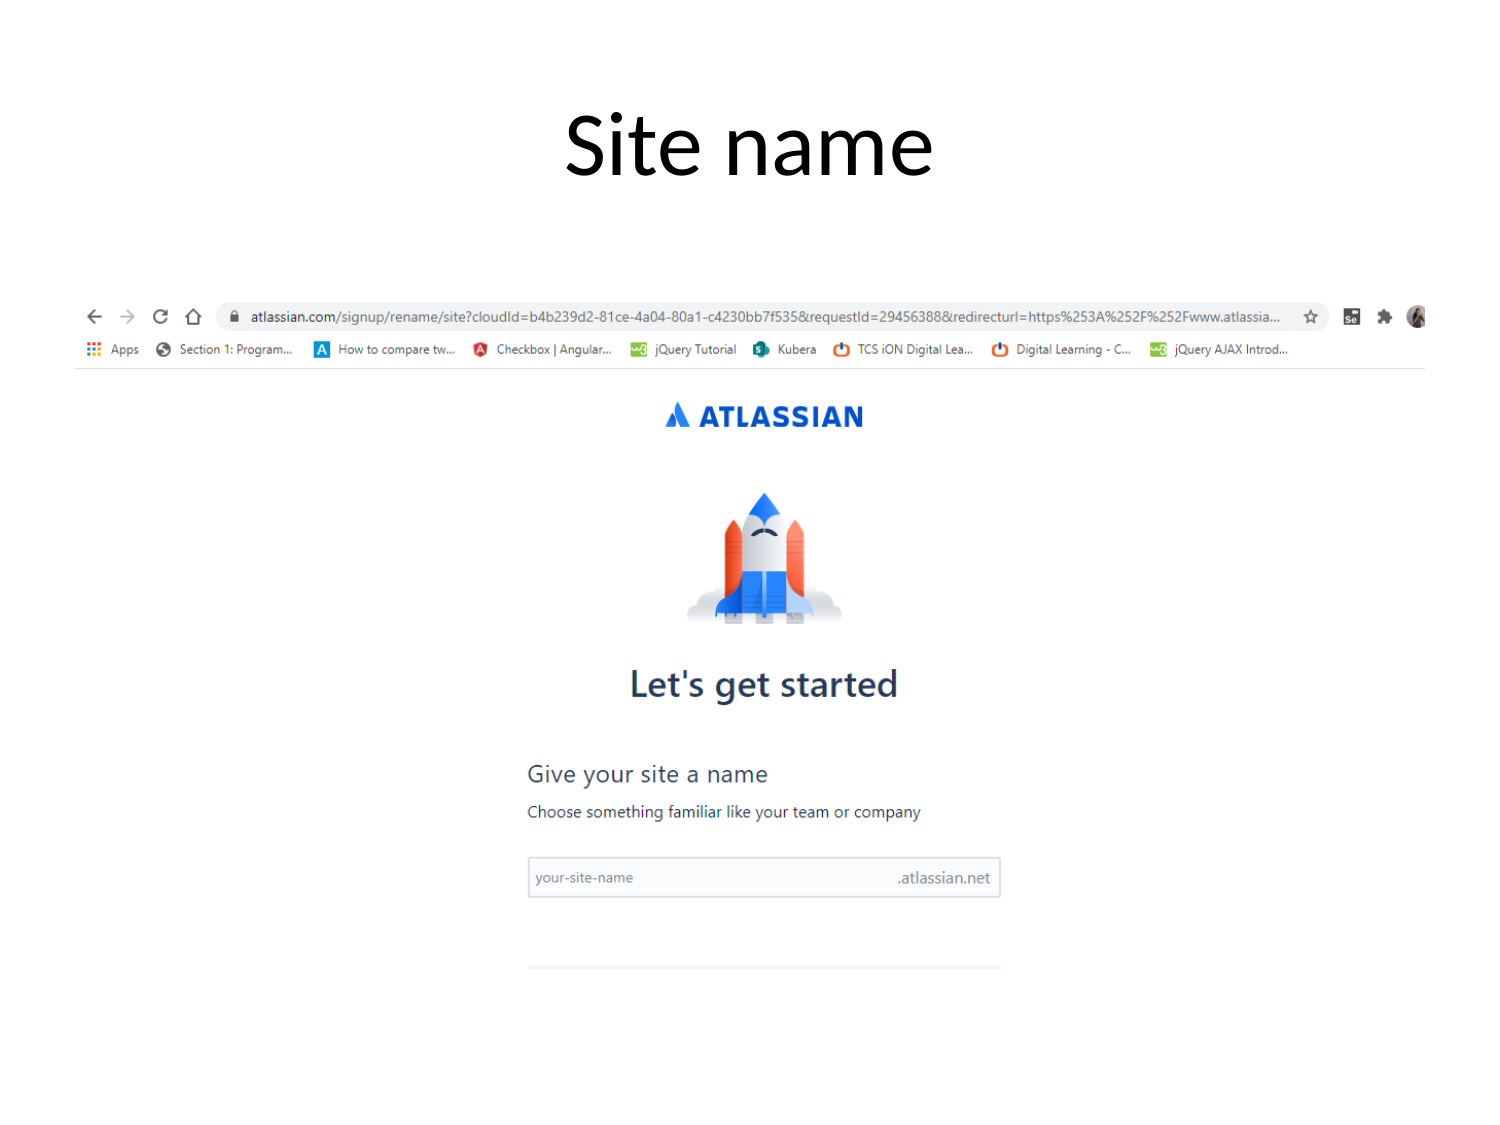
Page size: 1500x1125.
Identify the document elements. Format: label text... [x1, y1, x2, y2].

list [74, 298, 1426, 969]
title Site name [75, 45, 1425, 233]
